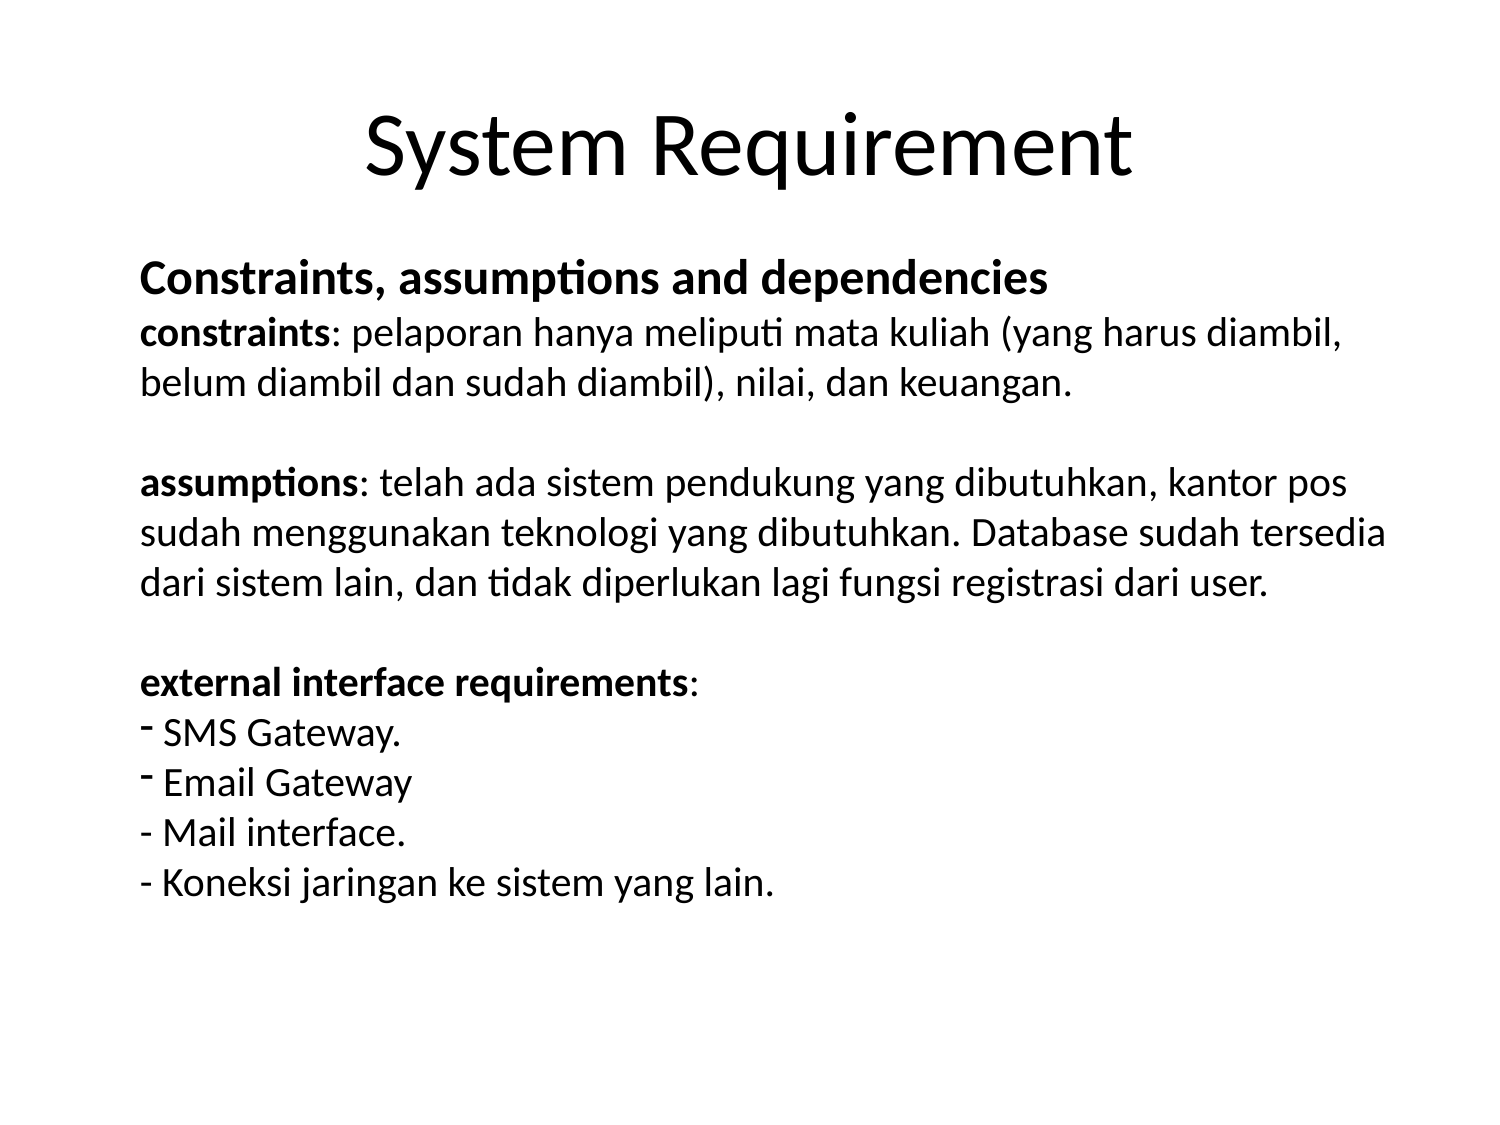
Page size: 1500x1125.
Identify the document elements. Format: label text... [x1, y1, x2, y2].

title System Requirement [75, 45, 1425, 233]
text_box Constraints, assumptions and dependencies constraints: pelaporan hanya meliputi mata kuliah (yang harus diambil, belum diambil dan sudah diambil), nilai, dan keuangan. assumptions: telah ada sistem pendukung yang dibutuhkan, kantor pos sudah menggunakan teknologi yang dibutuhkan. Database sudah tersedia dari sistem lain, dan tidak diperlukan lagi fungsi registrasi dari user. external interface requirements: SMS Gateway. Email Gateway - Mail interface. - Koneksi jaringan ke sistem yang lain. [125, 237, 1425, 913]
